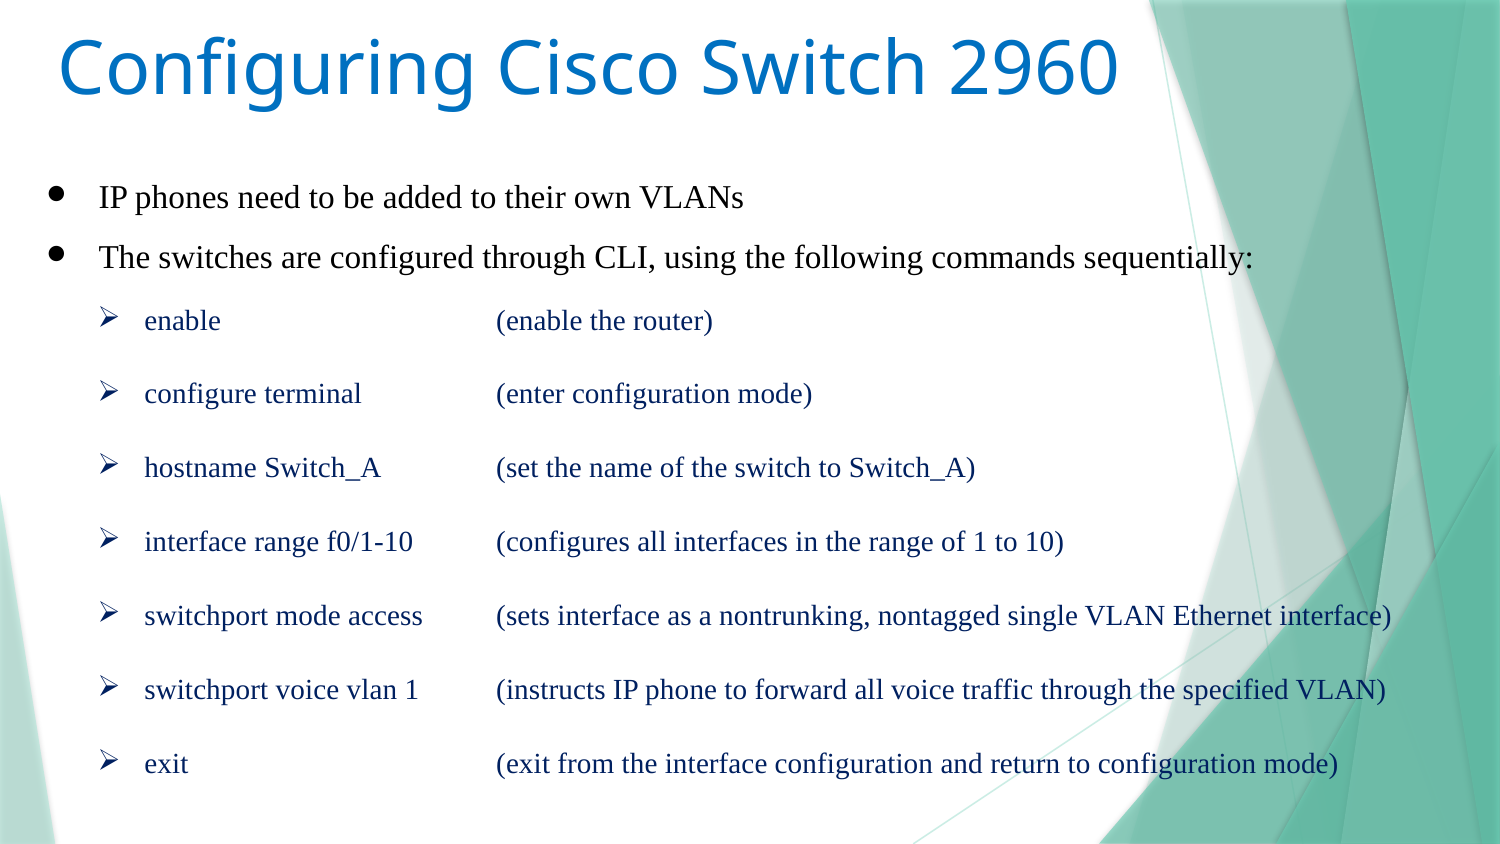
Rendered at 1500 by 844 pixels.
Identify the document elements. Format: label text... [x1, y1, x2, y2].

table_cell (instructs IP phone to forward all voice traffic through the specified VLAN) [481, 666, 1466, 740]
list IP phones need to be added to their own VLANs The switches are configured through CLI, using the following commands sequentially: [8, 140, 1467, 814]
table_cell interface range f0/1-10 [83, 518, 481, 592]
table_cell configure terminal [83, 371, 481, 444]
table_cell (set the name of the switch to Switch_A) [481, 444, 1466, 518]
table_cell exit [83, 740, 481, 814]
title Configuring Cisco Switch 2960 [42, 19, 1467, 125]
table_header (enable the router) [481, 297, 1466, 371]
table_cell switchport voice vlan 1 [83, 666, 481, 740]
table_cell hostname Switch_A [83, 444, 481, 518]
table_cell (enter configuration mode) [481, 371, 1466, 444]
table_header enable [83, 297, 481, 371]
table_cell (exit from the interface configuration and return to configuration mode) [481, 740, 1466, 814]
table_cell (sets interface as a nontrunking, nontagged single VLAN Ethernet interface) [481, 592, 1466, 666]
table_cell switchport mode access [83, 592, 481, 666]
table_cell (configures all interfaces in the range of 1 to 10) [481, 518, 1466, 592]
